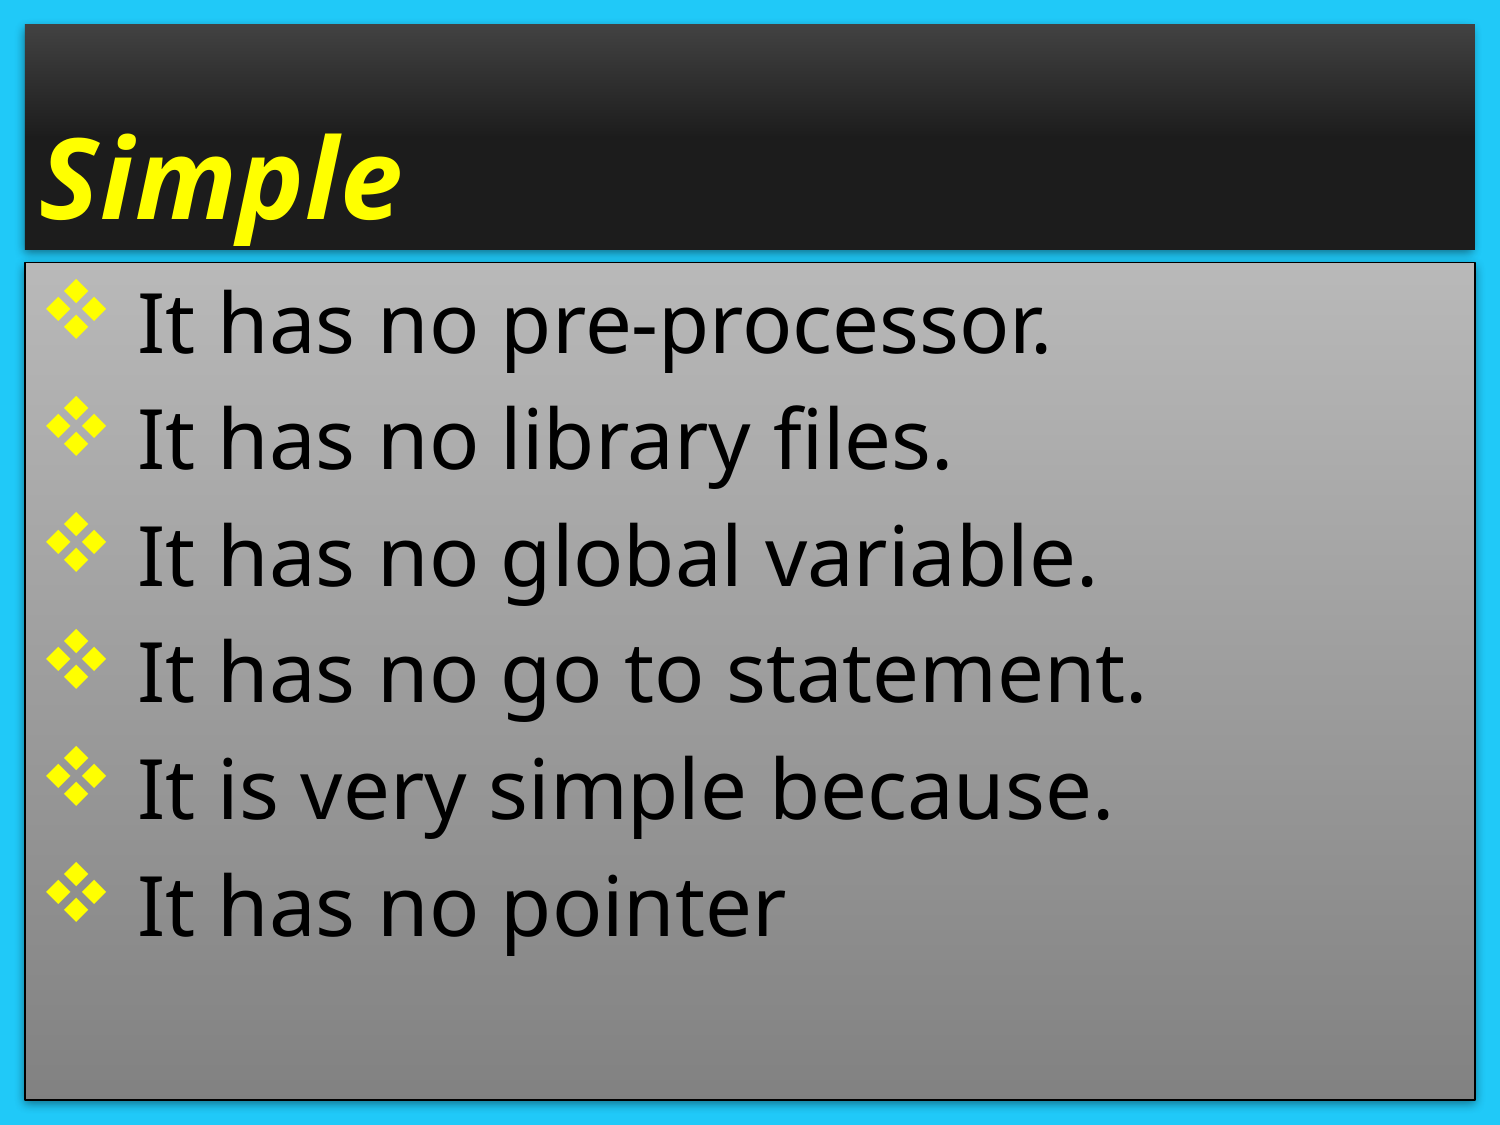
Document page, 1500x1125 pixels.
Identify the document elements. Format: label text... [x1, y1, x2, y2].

title Simple [24, 24, 1475, 250]
list It has no pre-processor. It has no library files. It has no global variable. It has no go to statement. It is very simple because. It has no pointer [24, 262, 1476, 1101]
